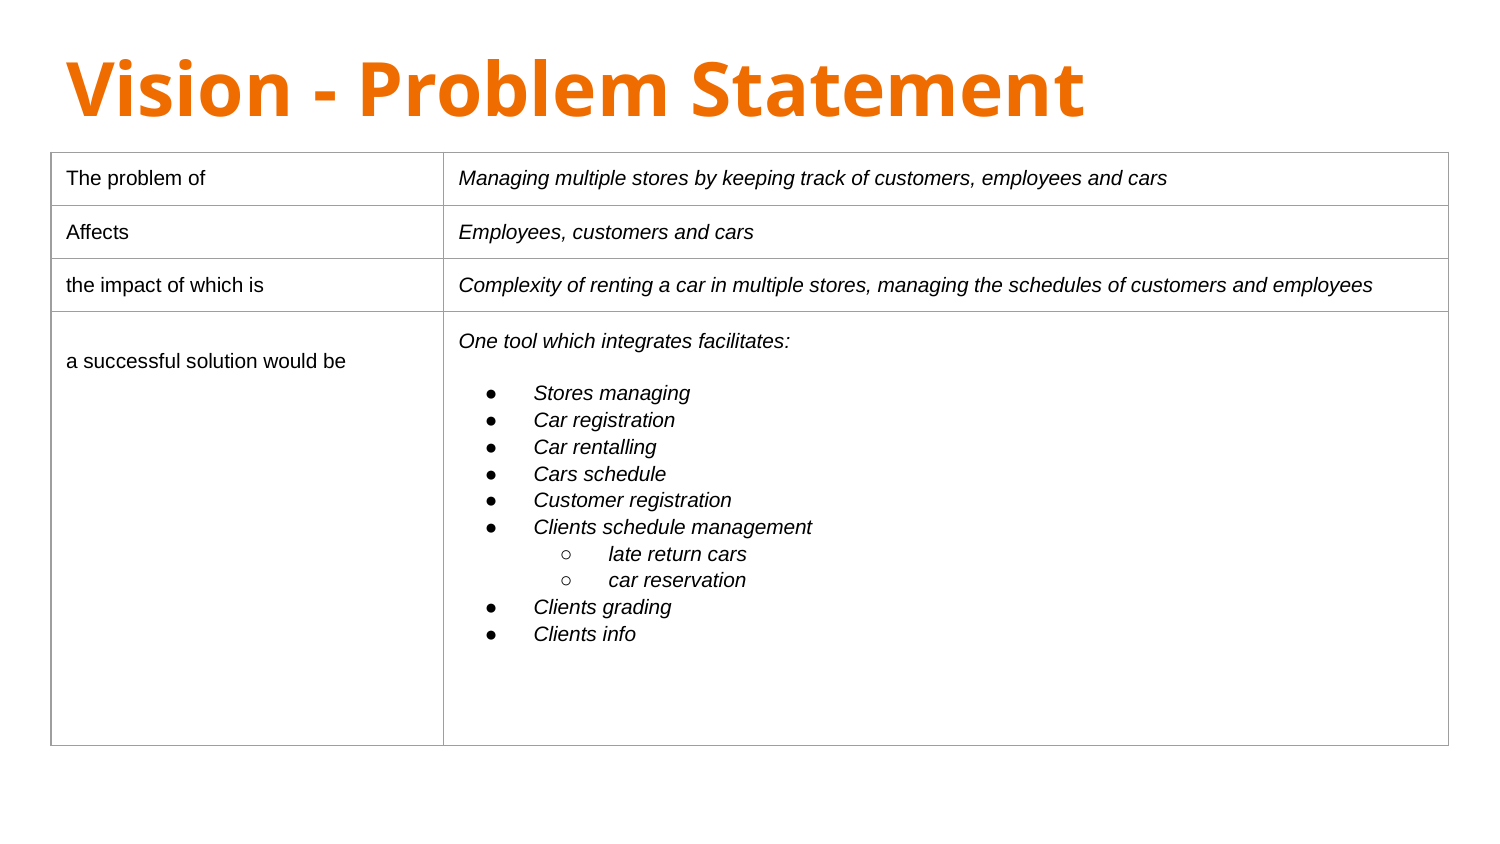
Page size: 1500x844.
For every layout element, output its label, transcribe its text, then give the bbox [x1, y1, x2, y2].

title Vision - Problem Statement [51, 26, 1449, 143]
table_header The problem of [52, 153, 443, 205]
table_cell One tool which integrates facilitates: Stores managing Car registration Car rentalling Cars schedule Customer registration Clients schedule management late return cars car reservation Clients grading Clients info [444, 312, 1448, 745]
table_cell Employees, customers and cars [444, 206, 1448, 258]
table_header Managing multiple stores by keeping track of customers, employees and cars [444, 153, 1448, 205]
table_cell Affects [52, 206, 443, 258]
table_cell the impact of which is [52, 259, 443, 311]
table_cell Complexity of renting a car in multiple stores, managing the schedules of customers and employees [444, 259, 1448, 311]
table_cell a successful solution would be [52, 312, 443, 745]
